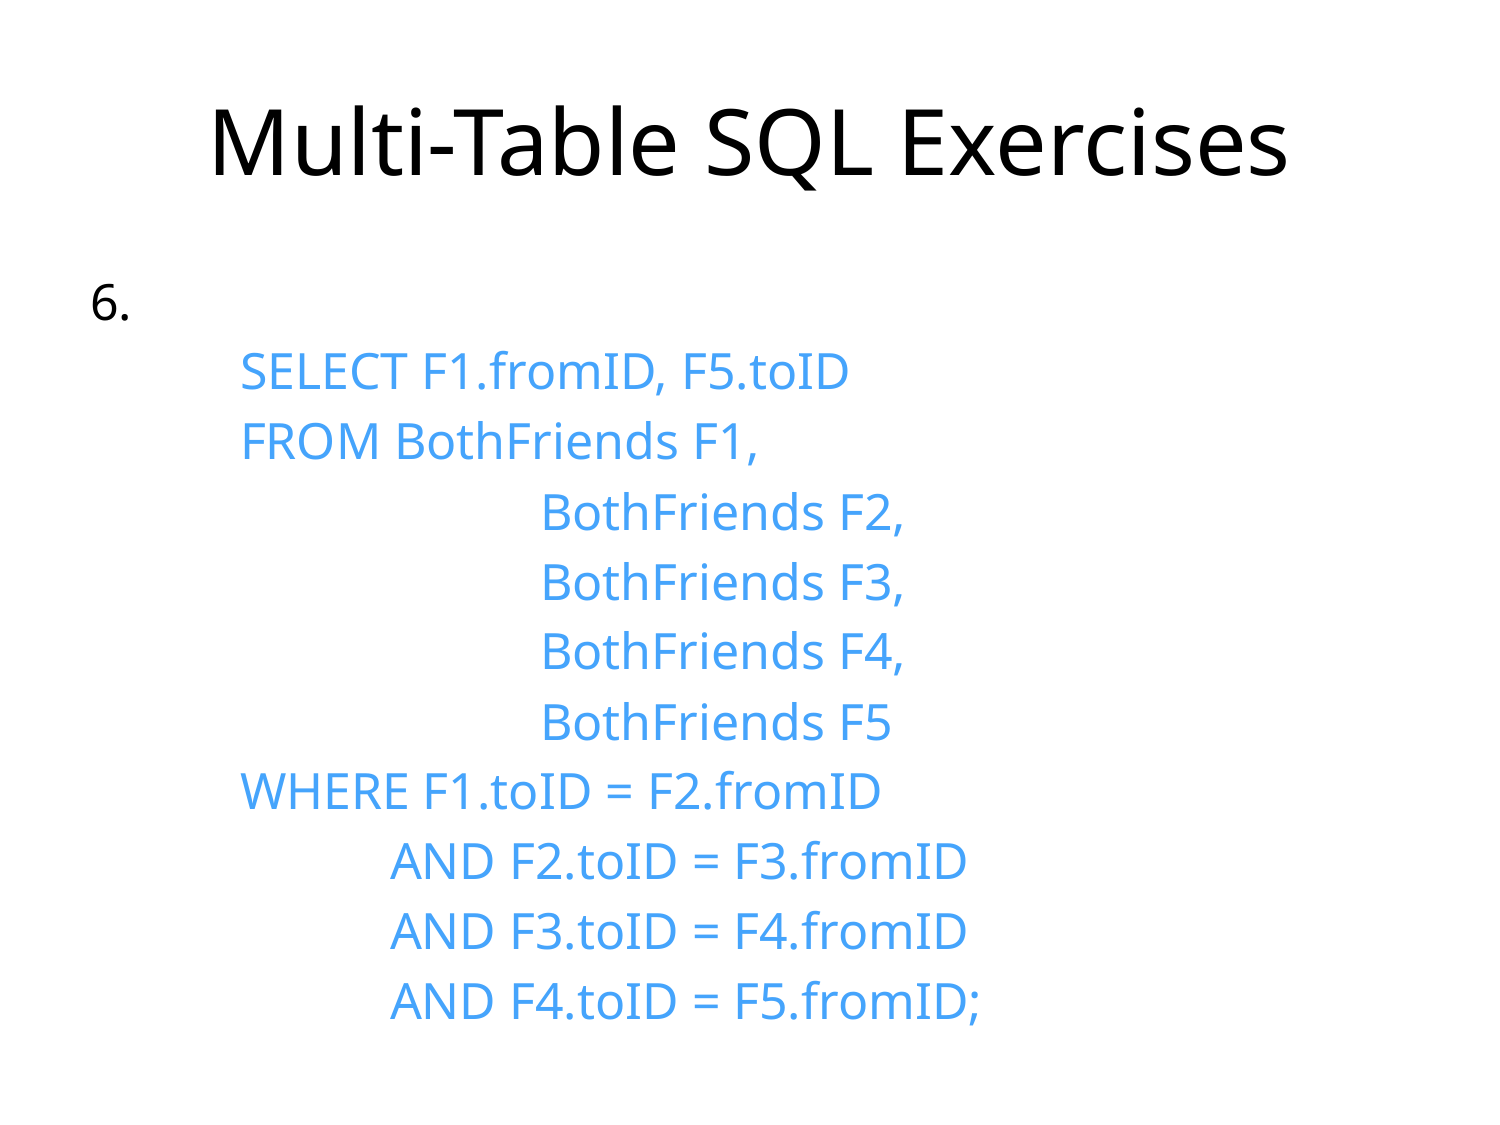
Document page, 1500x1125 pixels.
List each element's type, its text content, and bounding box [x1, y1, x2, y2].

list 6. SELECT F1.fromID, F5.toID FROM BothFriends F1, BothFriends F2, BothFriends F3, BothFriends F4, BothFriends F5 WHERE F1.toID = F2.fromID AND F2.toID = F3.fromID AND F3.toID = F4.fromID AND F4.toID = F5.fromID; [75, 262, 1454, 1125]
title Multi-Table SQL Exercises [75, 45, 1425, 233]
